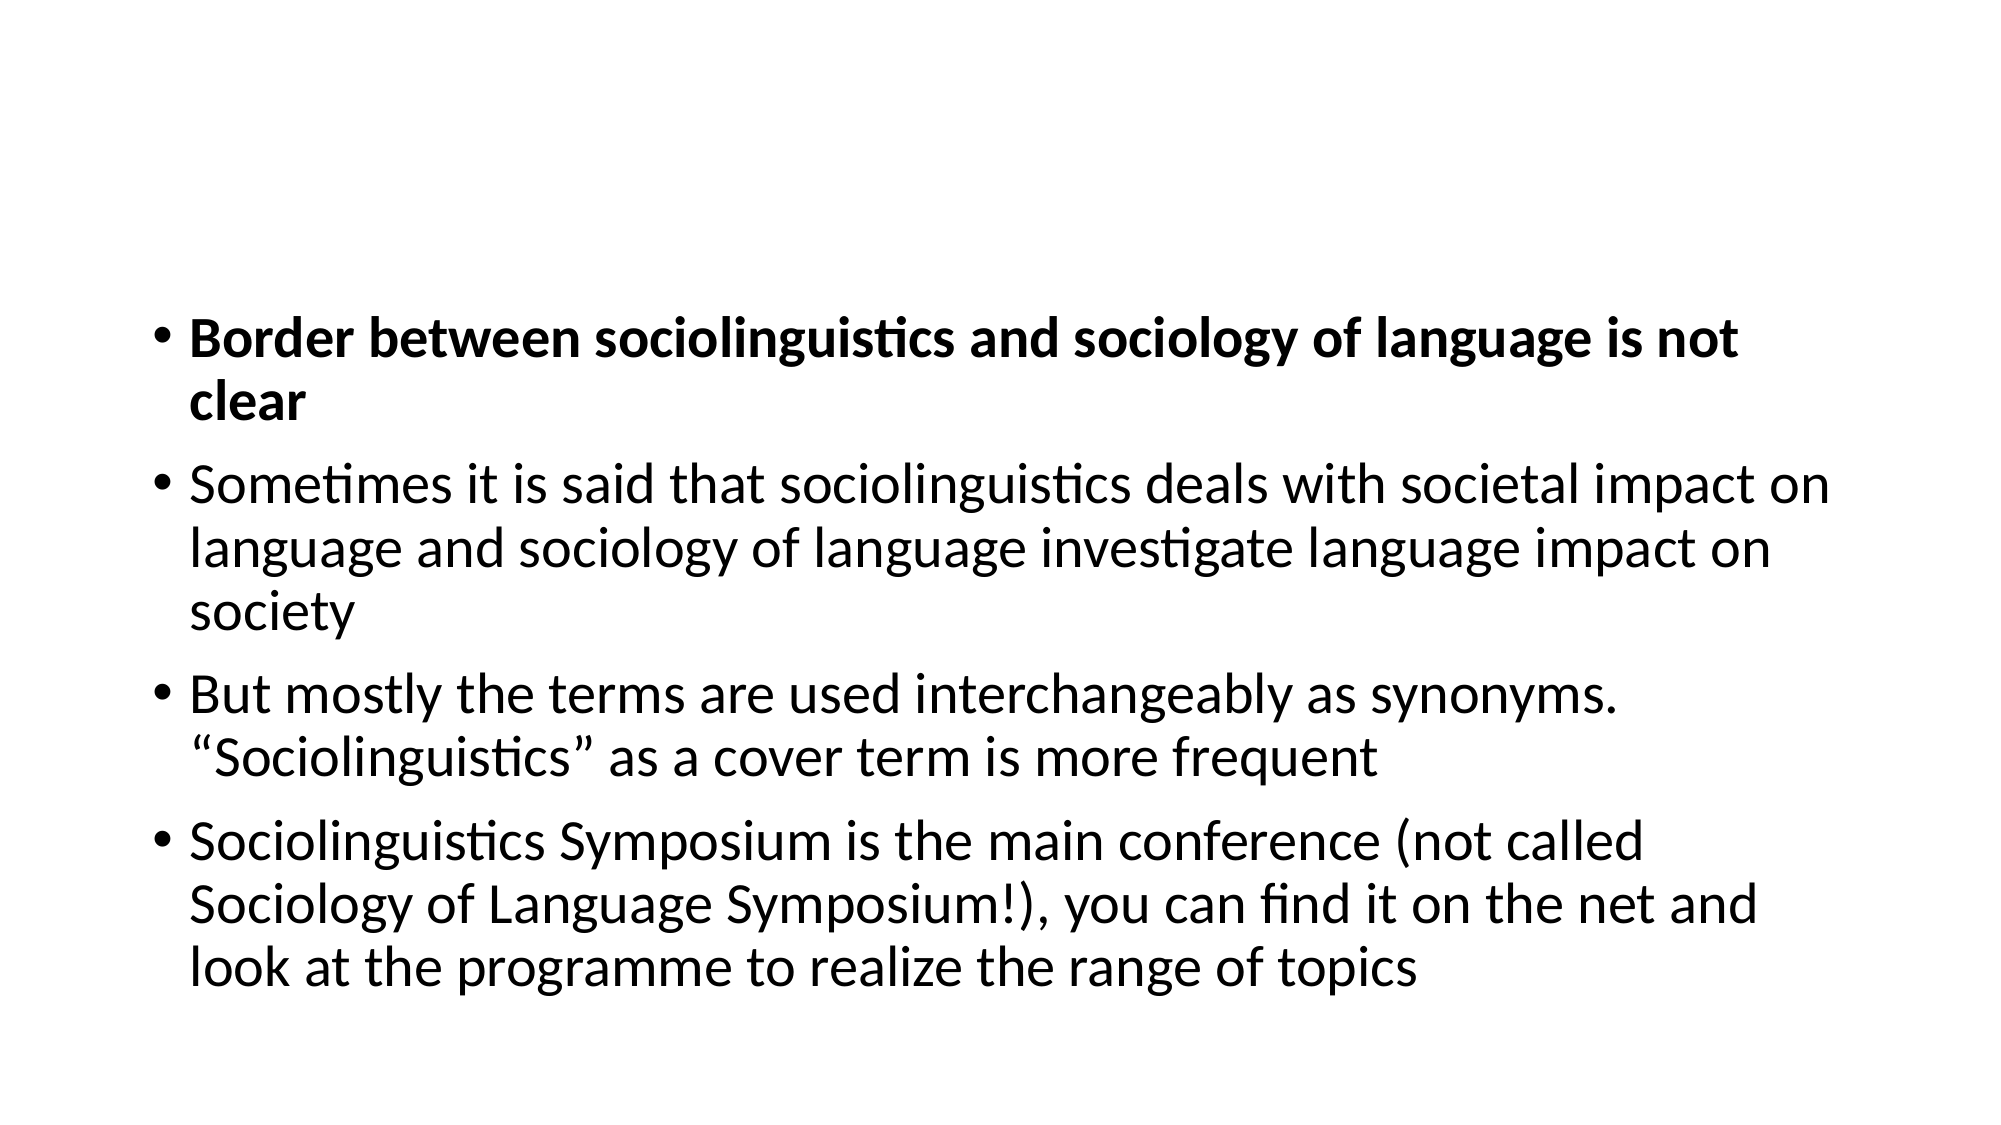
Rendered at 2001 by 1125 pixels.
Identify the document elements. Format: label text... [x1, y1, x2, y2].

list Border between sociolinguistics and sociology of language is not clear Sometimes it is said that sociolinguistics deals with societal impact on language and sociology of language investigate language impact on society But mostly the terms are used interchangeably as synonyms. “Sociolinguistics” as a cover term is more frequent Sociolinguistics Symposium is the main conference (not called Sociology of Language Symposium!), you can find it on the net and look at the programme to realize the range of topics [137, 299, 1863, 1014]
